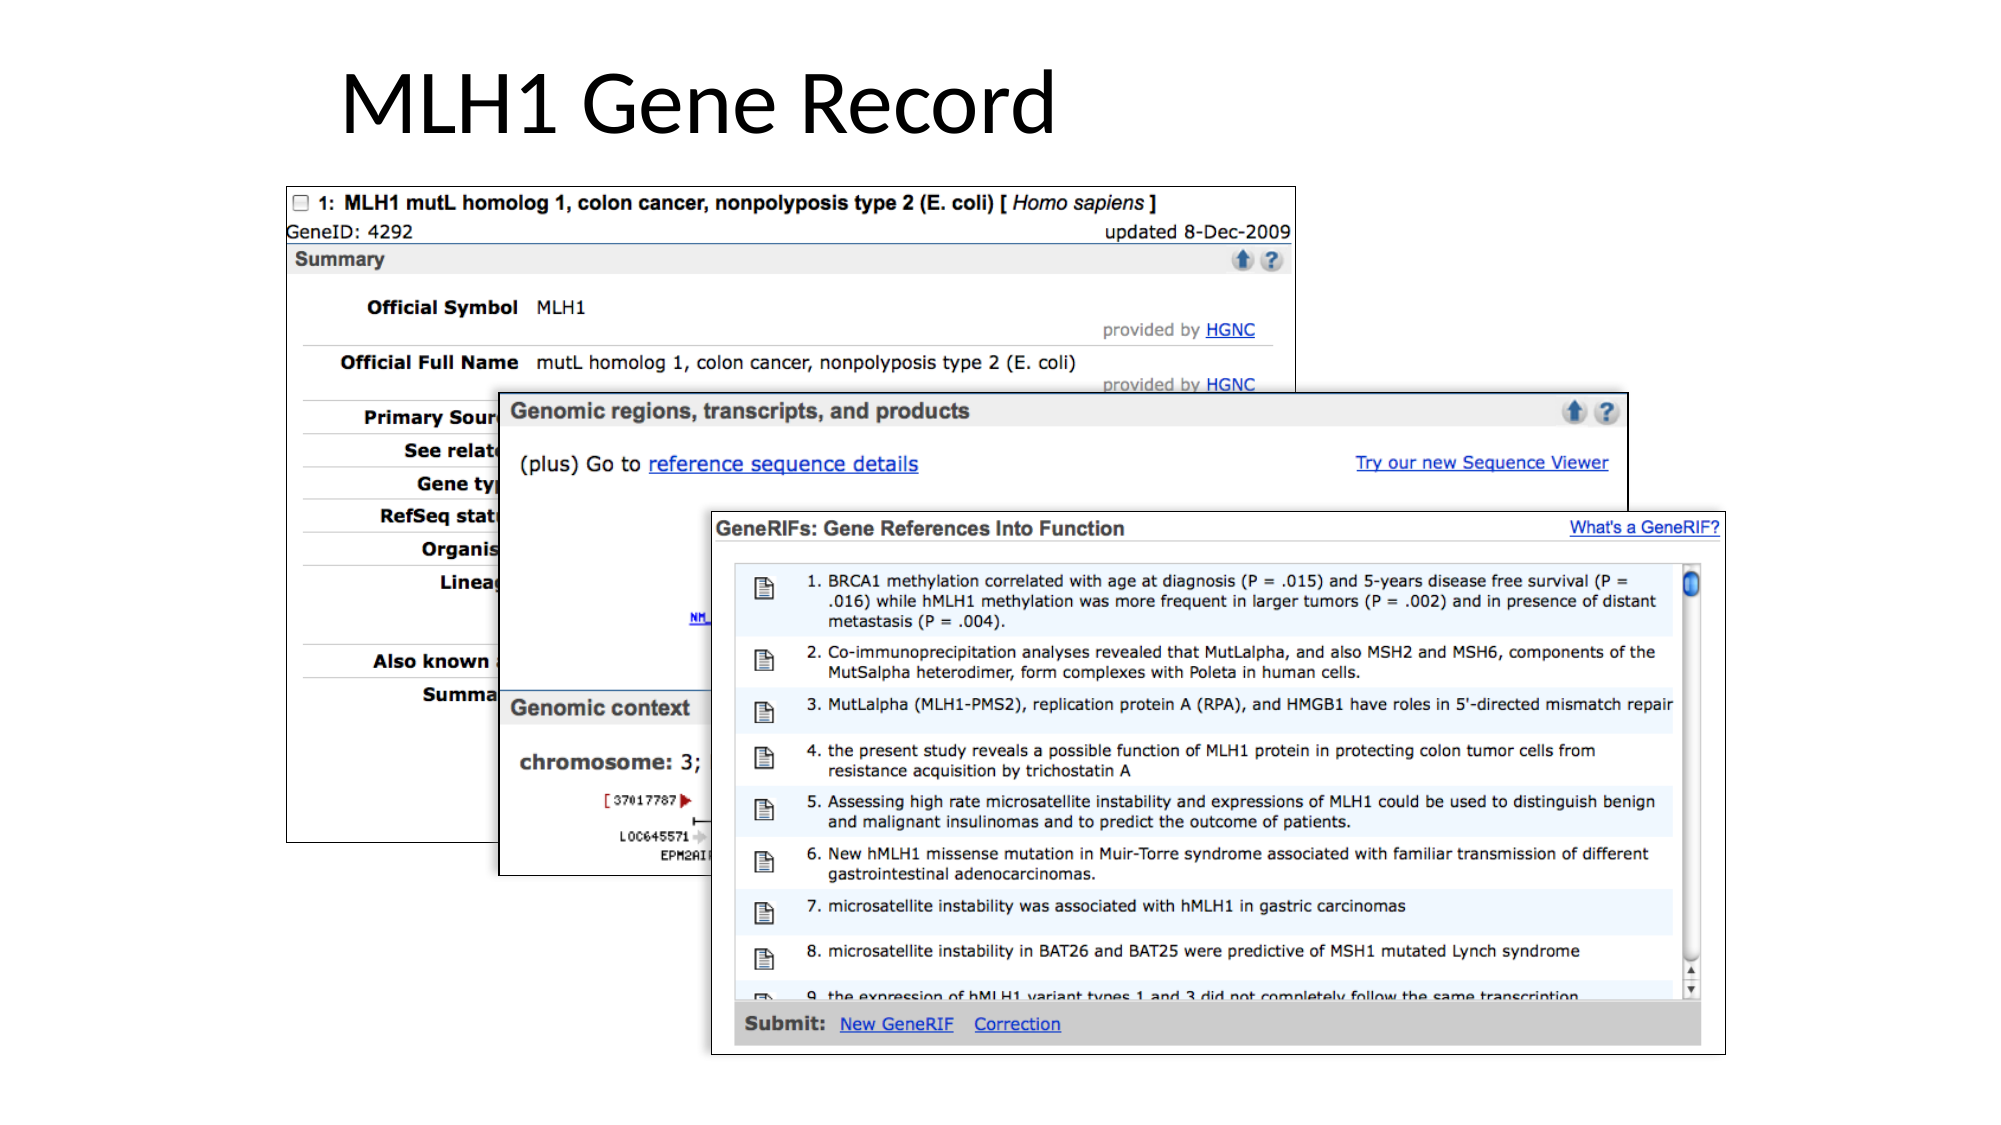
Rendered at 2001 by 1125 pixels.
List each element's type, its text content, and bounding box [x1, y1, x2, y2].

picture [287, 187, 1726, 1054]
title MLH1 Gene Record [324, 45, 1550, 163]
